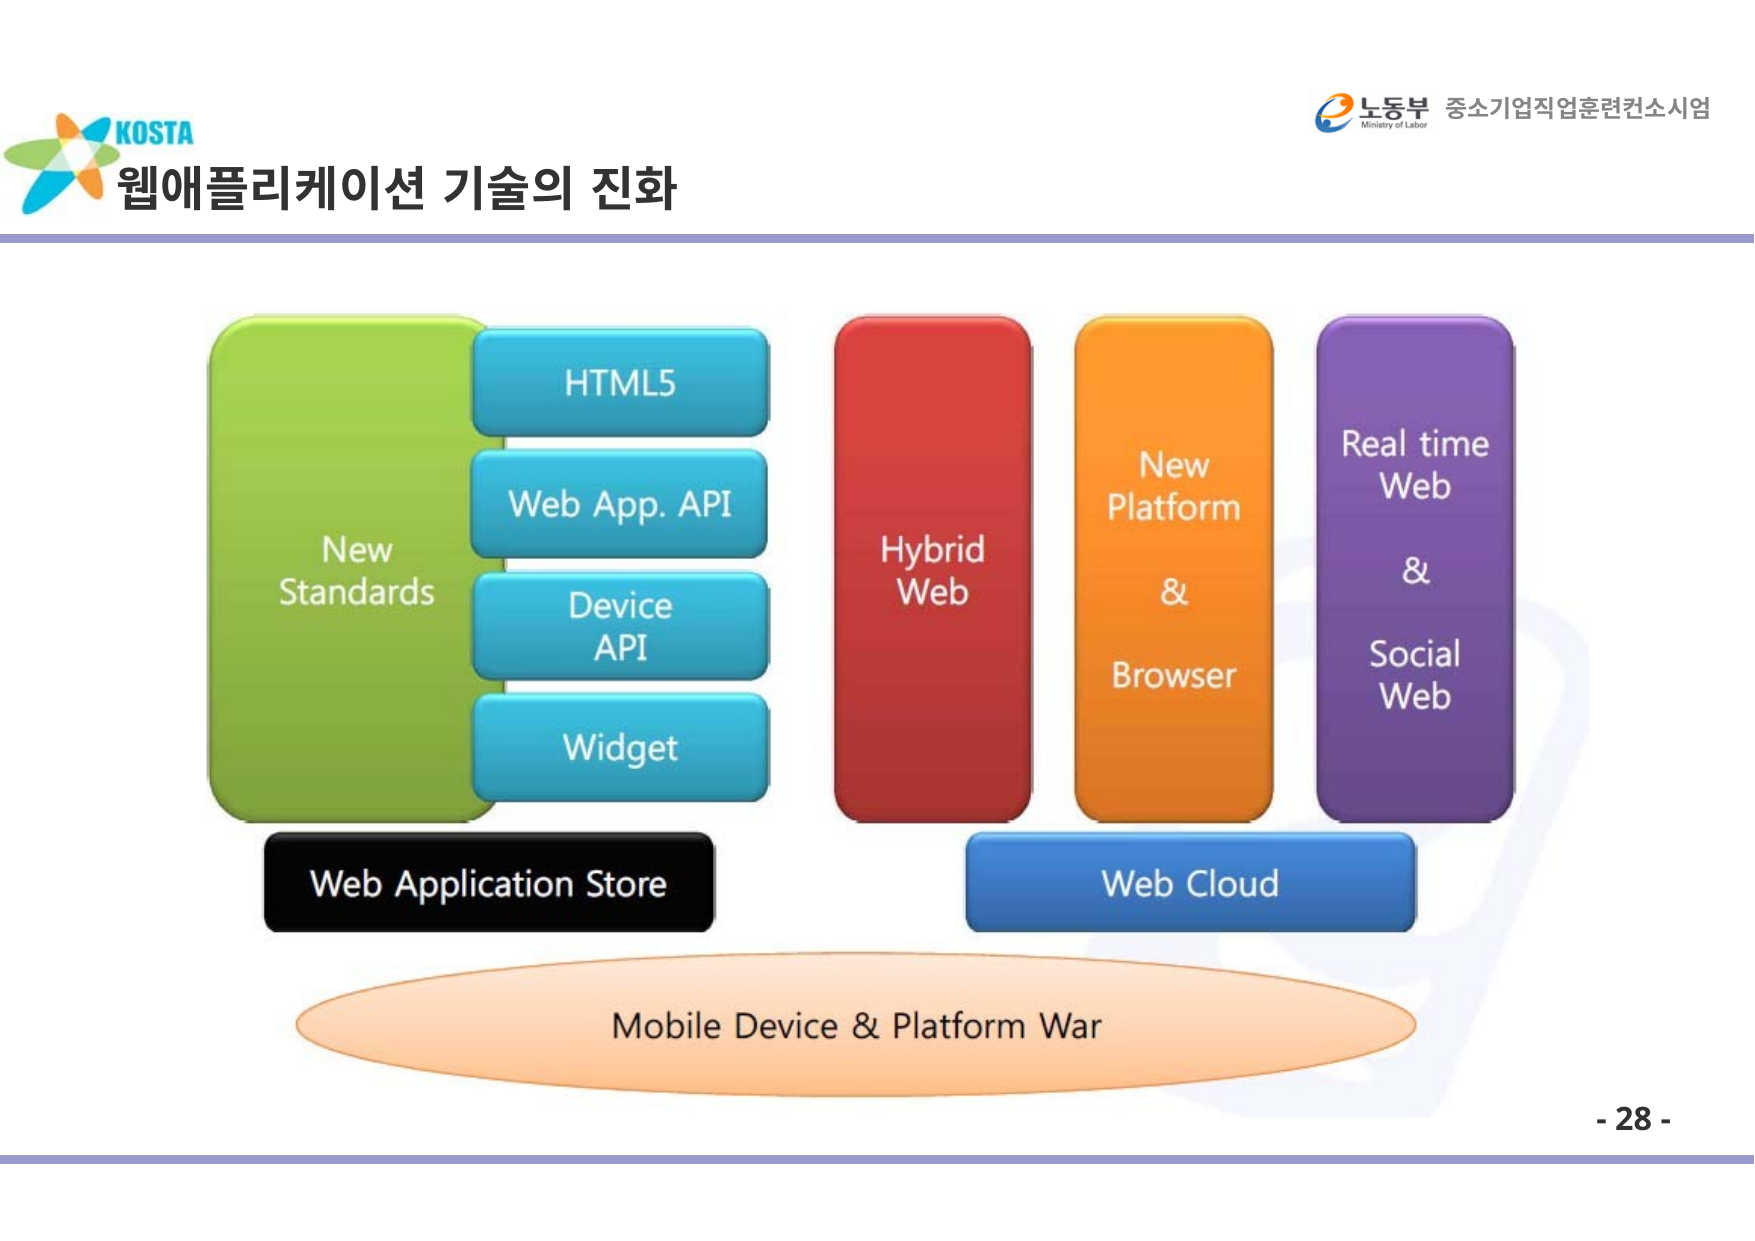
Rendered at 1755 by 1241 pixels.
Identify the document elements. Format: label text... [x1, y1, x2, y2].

text_box [157, 288, 1589, 1117]
slide_number - 28 - [1594, 1107, 1686, 1241]
picture [0, 112, 195, 217]
text_box 중소기업직업훈련컨소시엄 [1442, 93, 1738, 123]
title 웹애플리케이션 기술의 진화 [114, 158, 1640, 366]
text_box [1307, 88, 1433, 134]
